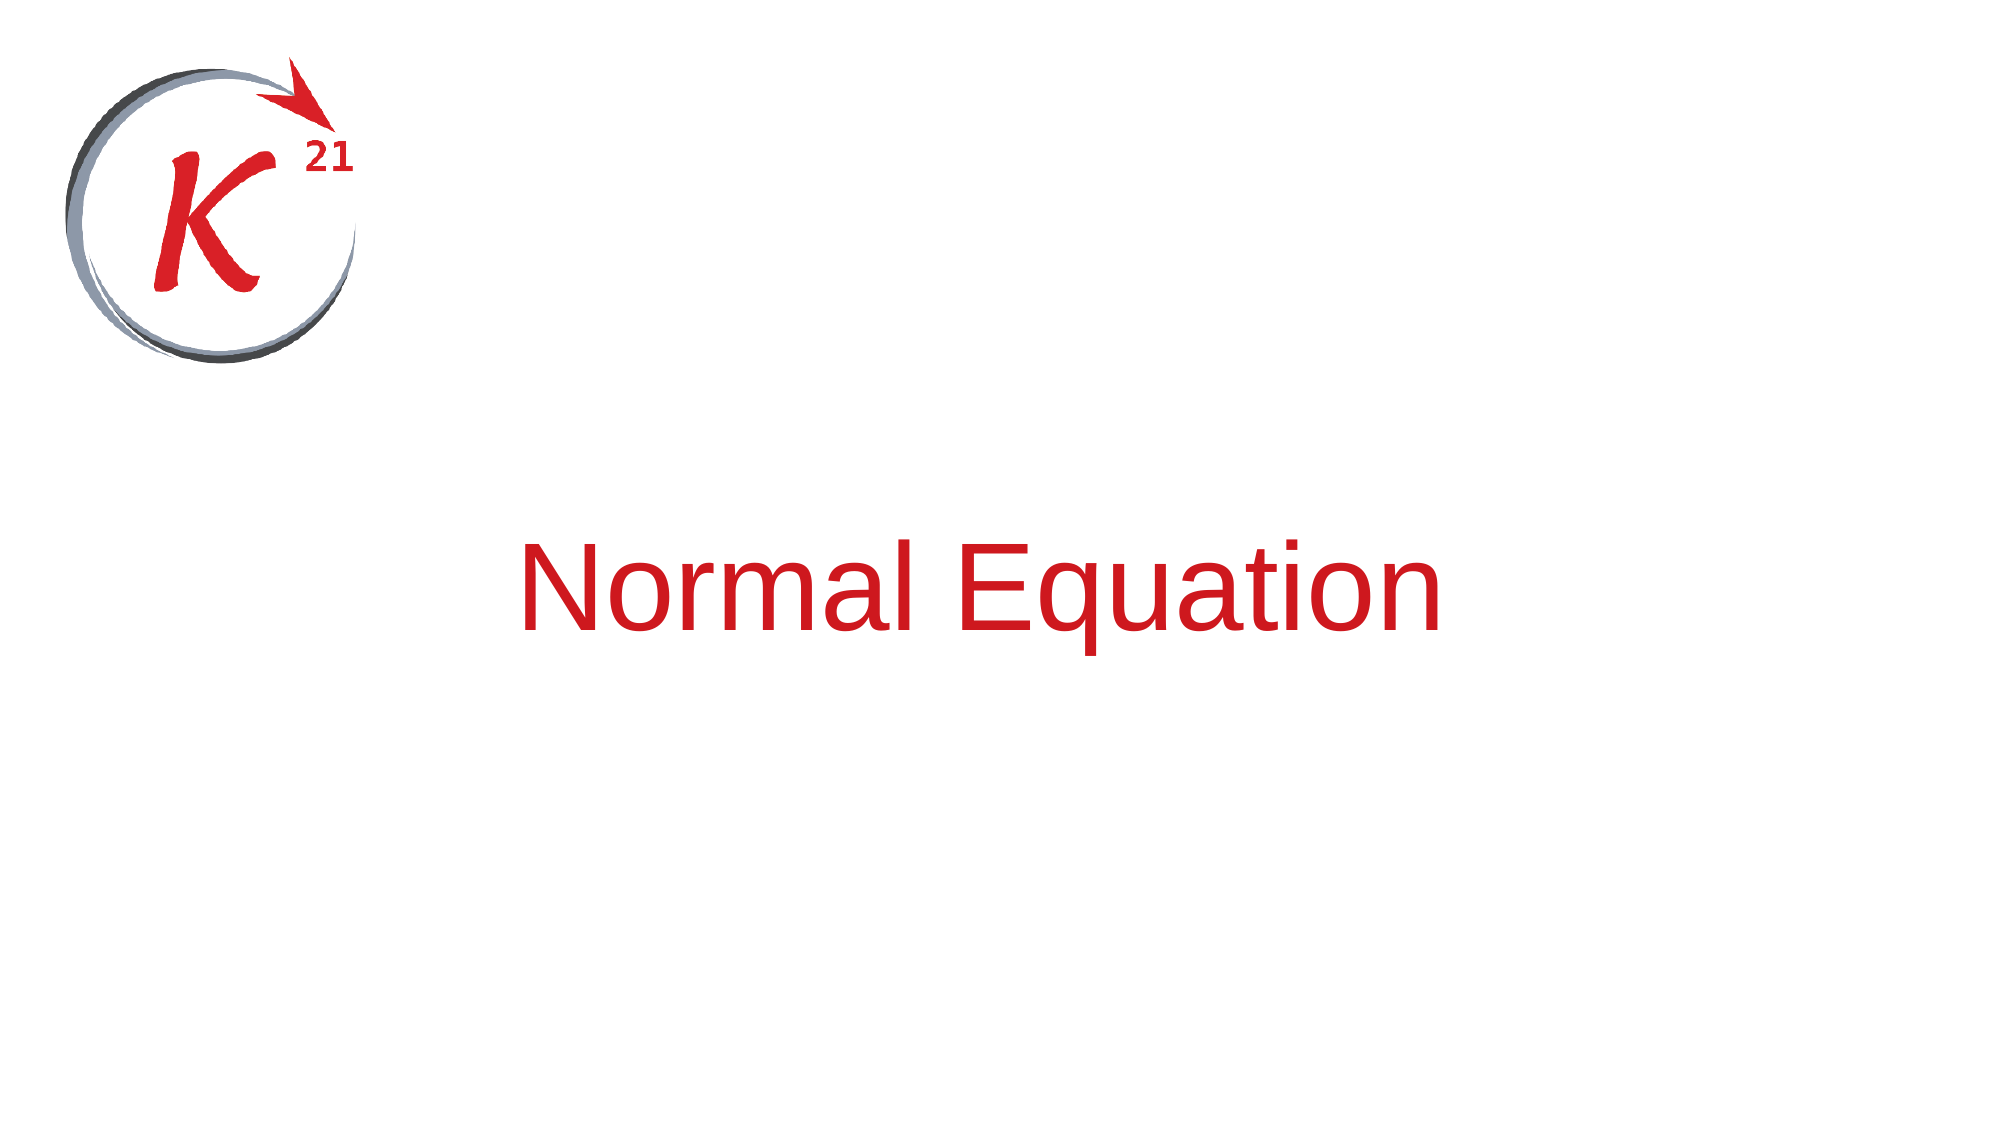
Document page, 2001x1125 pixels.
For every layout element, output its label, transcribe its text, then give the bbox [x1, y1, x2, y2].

text_box Normal Equation [500, 497, 1500, 652]
picture [0, 0, 420, 420]
